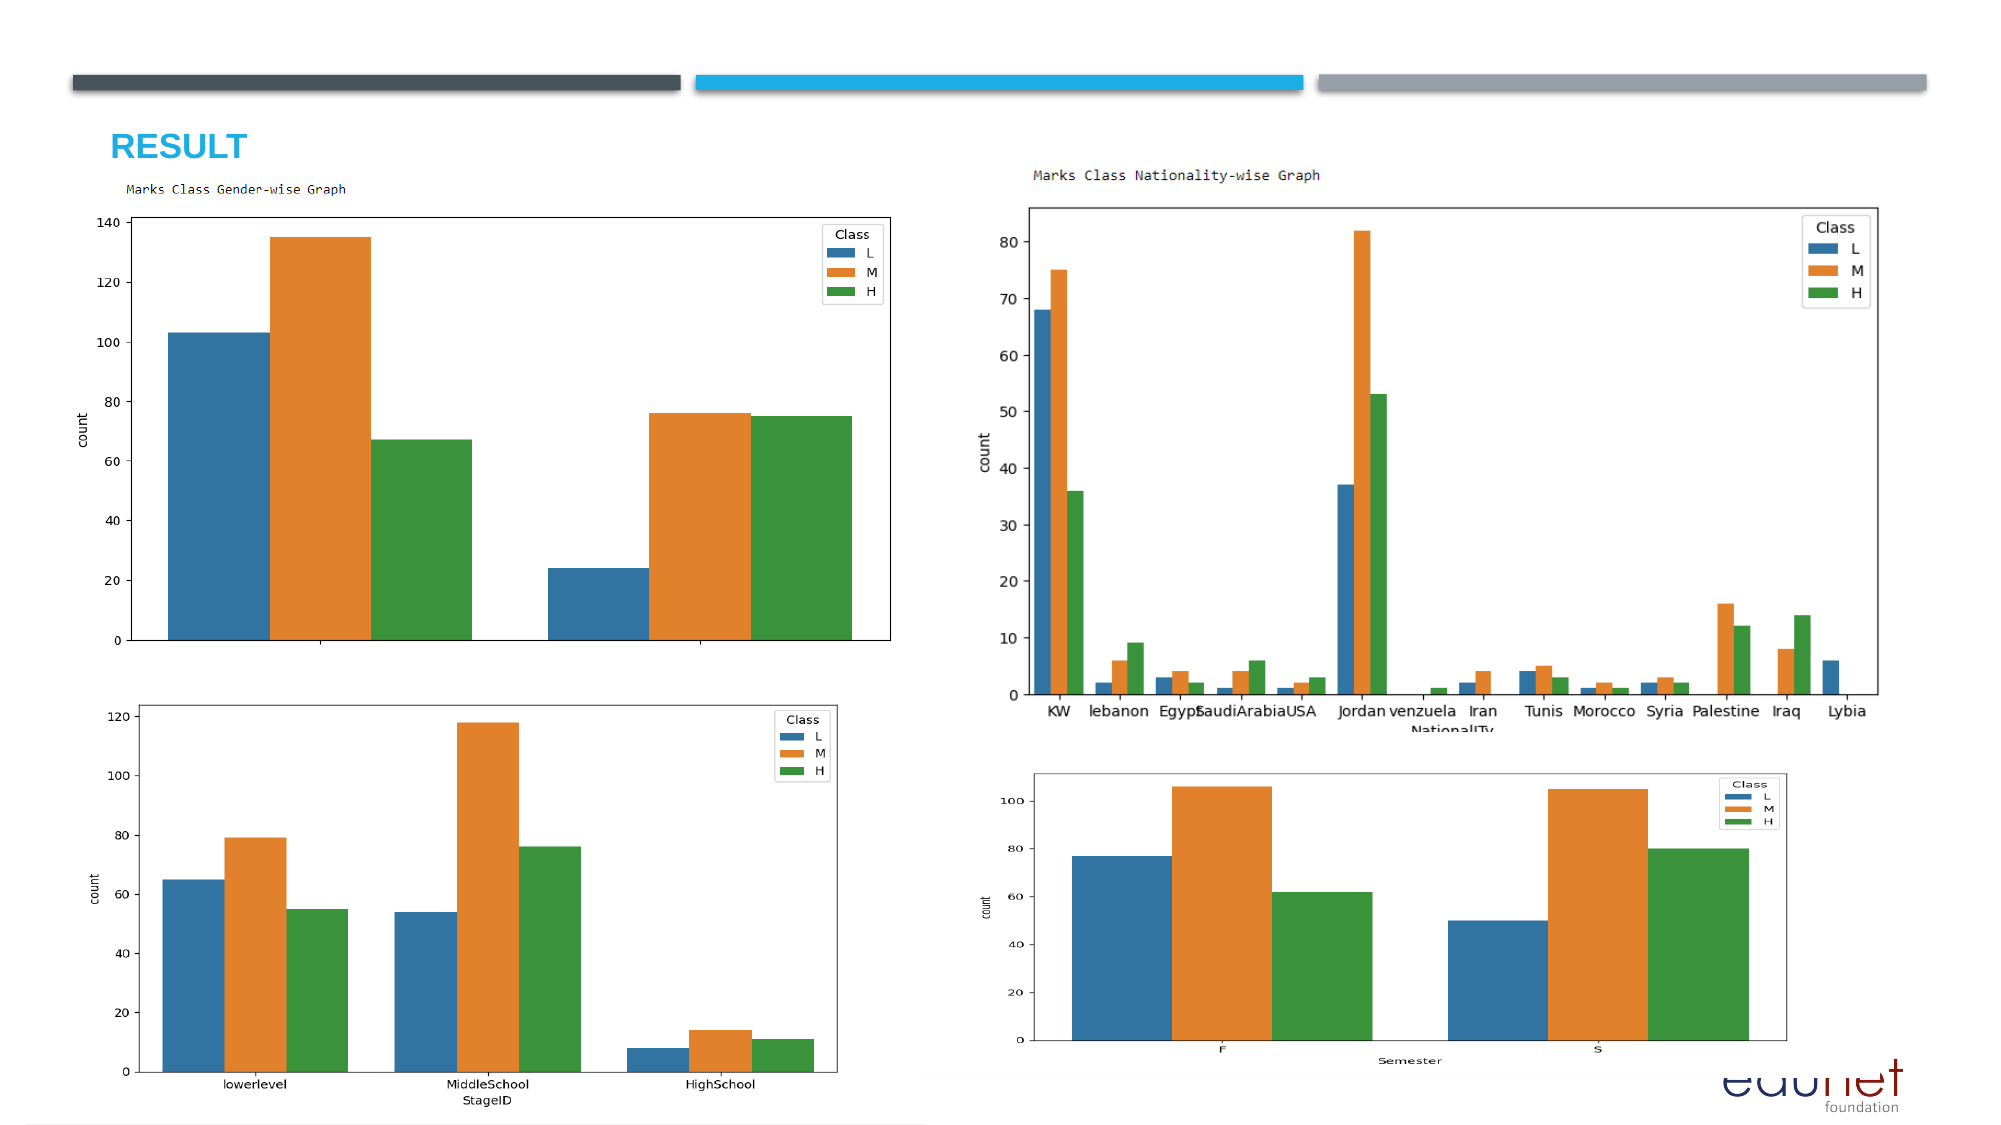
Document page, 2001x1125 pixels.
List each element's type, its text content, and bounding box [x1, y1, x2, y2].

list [70, 172, 914, 645]
picture [26, 158, 1930, 1125]
title Result [95, 115, 1905, 173]
